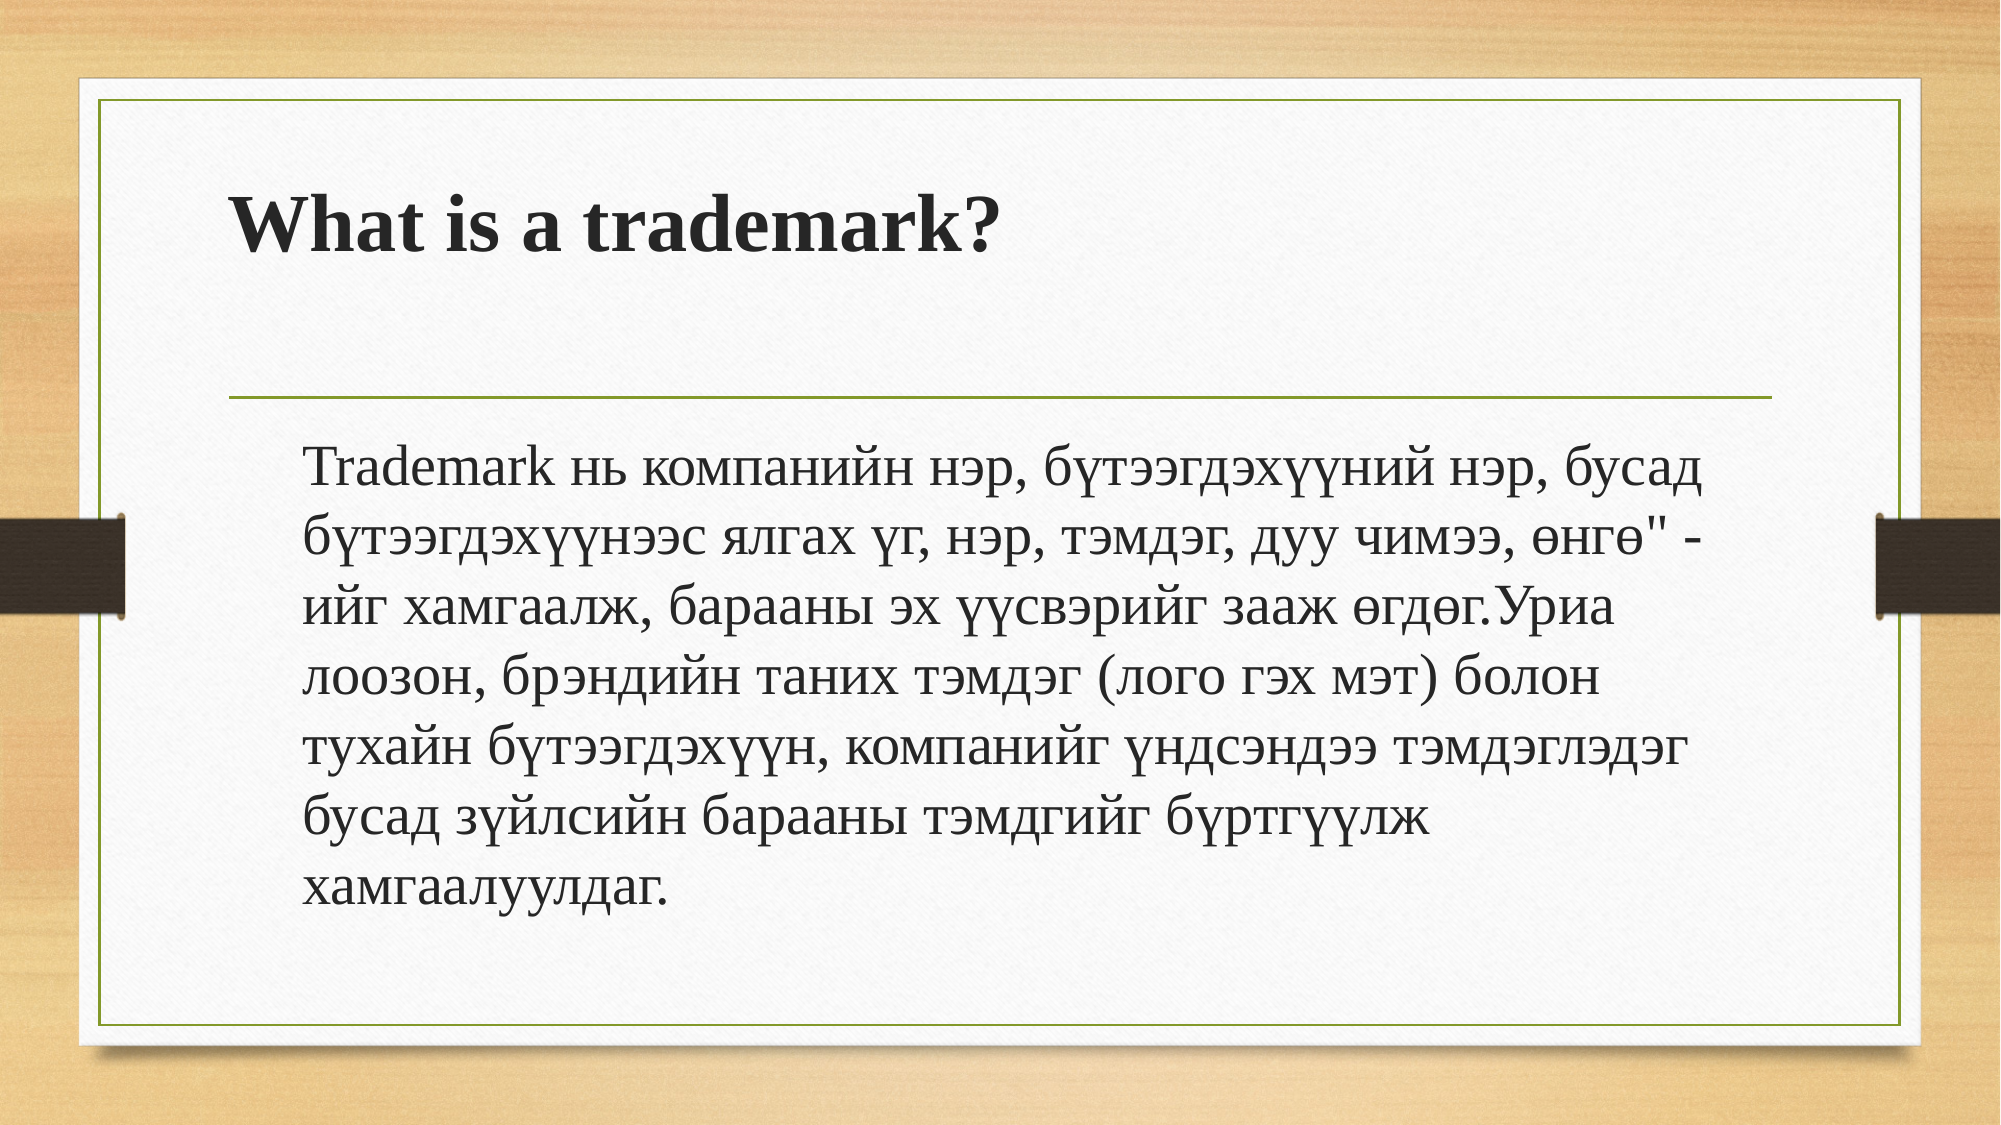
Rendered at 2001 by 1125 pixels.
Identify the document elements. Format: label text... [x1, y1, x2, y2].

picture [0, 0, 2001, 1125]
title What is a trademark? [212, 161, 1788, 375]
list Trademark нь компанийн нэр, бүтээгдэхүүний нэр, бусад бүтээгдэхүүнээс ялгах үг, нэр, тэмдэг, дуу чимээ, өнгө" -ийг хамгаалж, барааны эх үүсвэрийг зааж өгдөг.Уриа лоозон, брэндийн таних тэмдэг (лого гэх мэт) болон тухайн бүтээгдэхүүн, компанийг үндсэндээ тэмдэглэдэг бусад зүйлсийн барааны тэмдгийг бүртгүүлж хамгаалуулдаг. [212, 419, 1788, 964]
